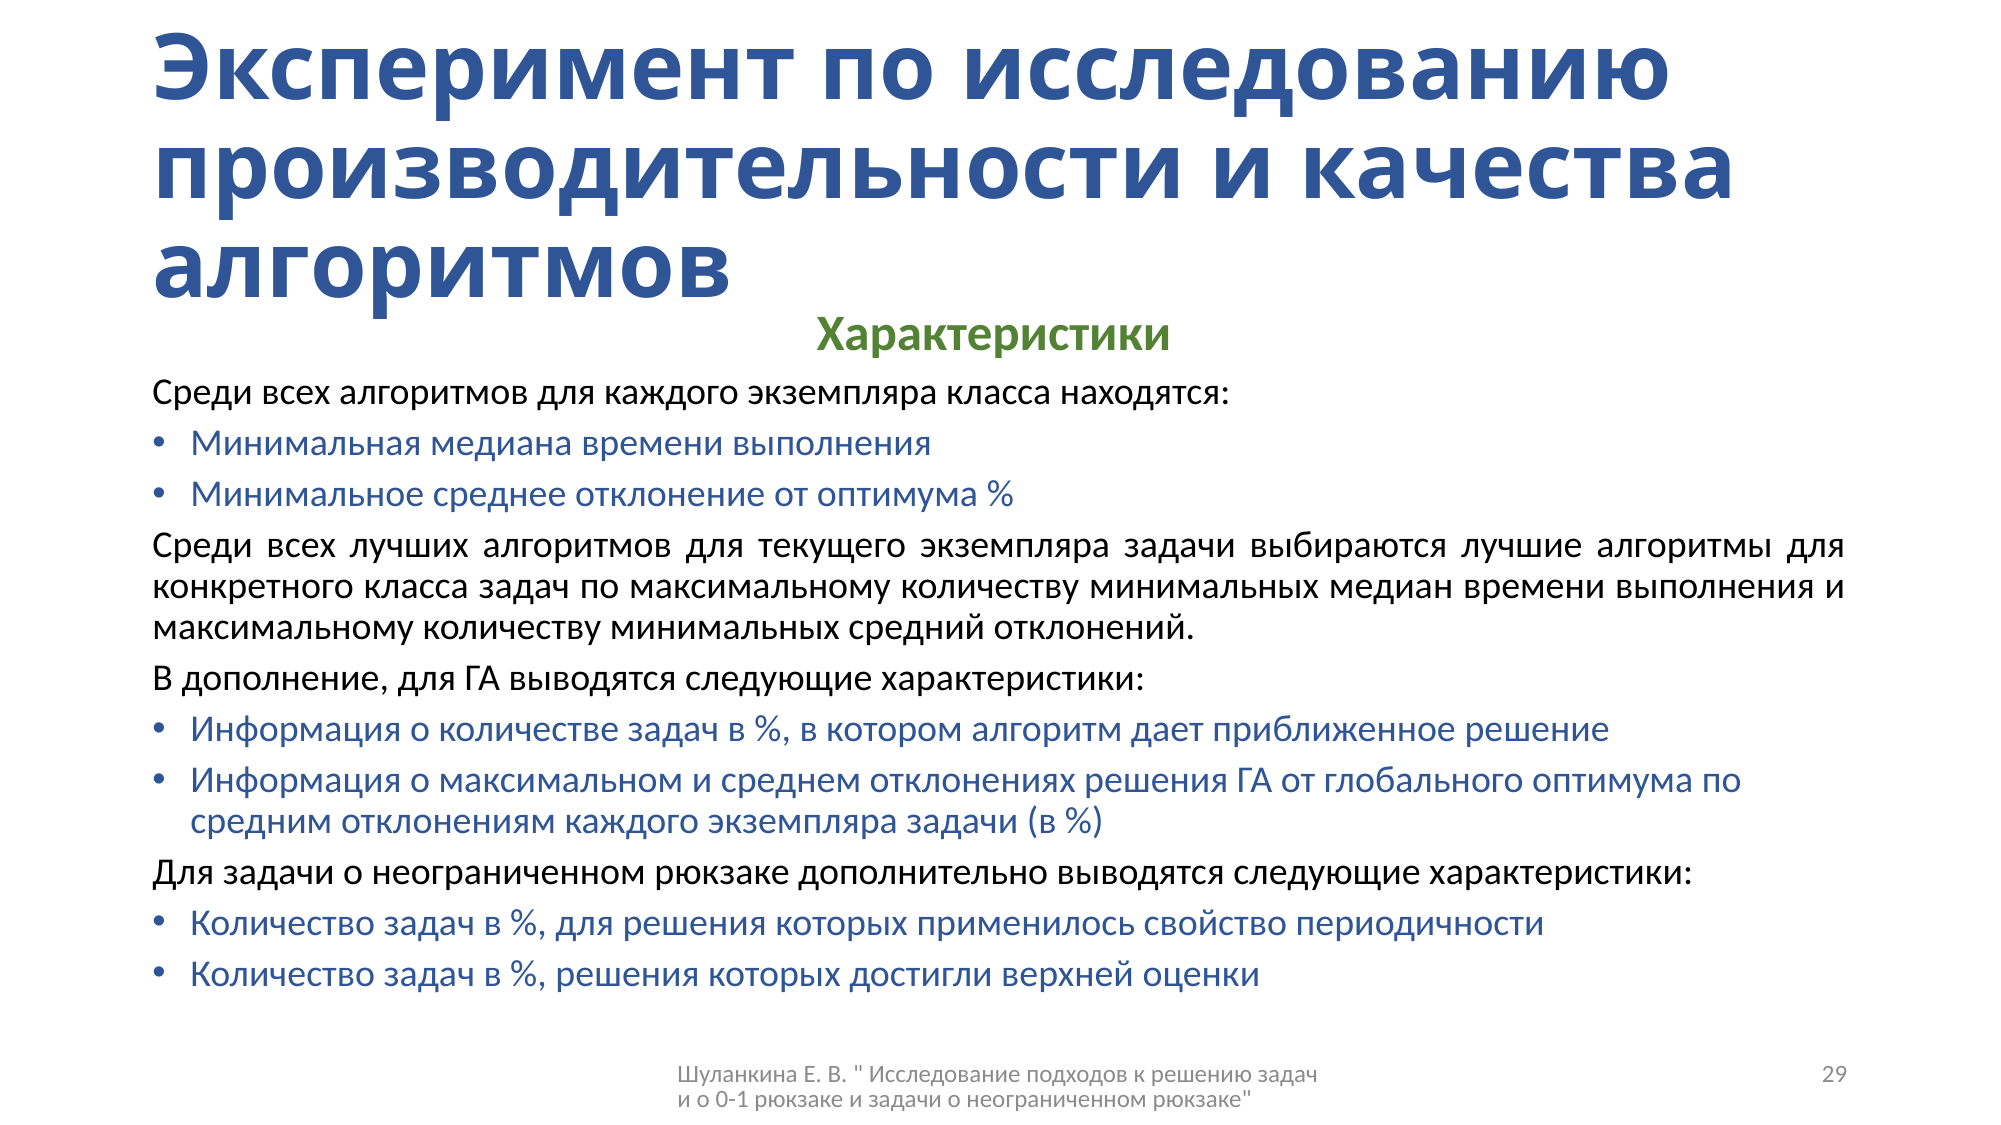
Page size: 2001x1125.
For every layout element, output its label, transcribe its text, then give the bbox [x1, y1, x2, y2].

footer Шуланкина Е. В. " Исследование подходов к решению задачи о 0-1 рюкзаке и задачи о неограниченном рюкзаке" [662, 1042, 1338, 1103]
title Эксперимент по исследованию производительности и качества алгоритмов [137, 59, 1863, 278]
slide_number 29 [1412, 1042, 1863, 1103]
